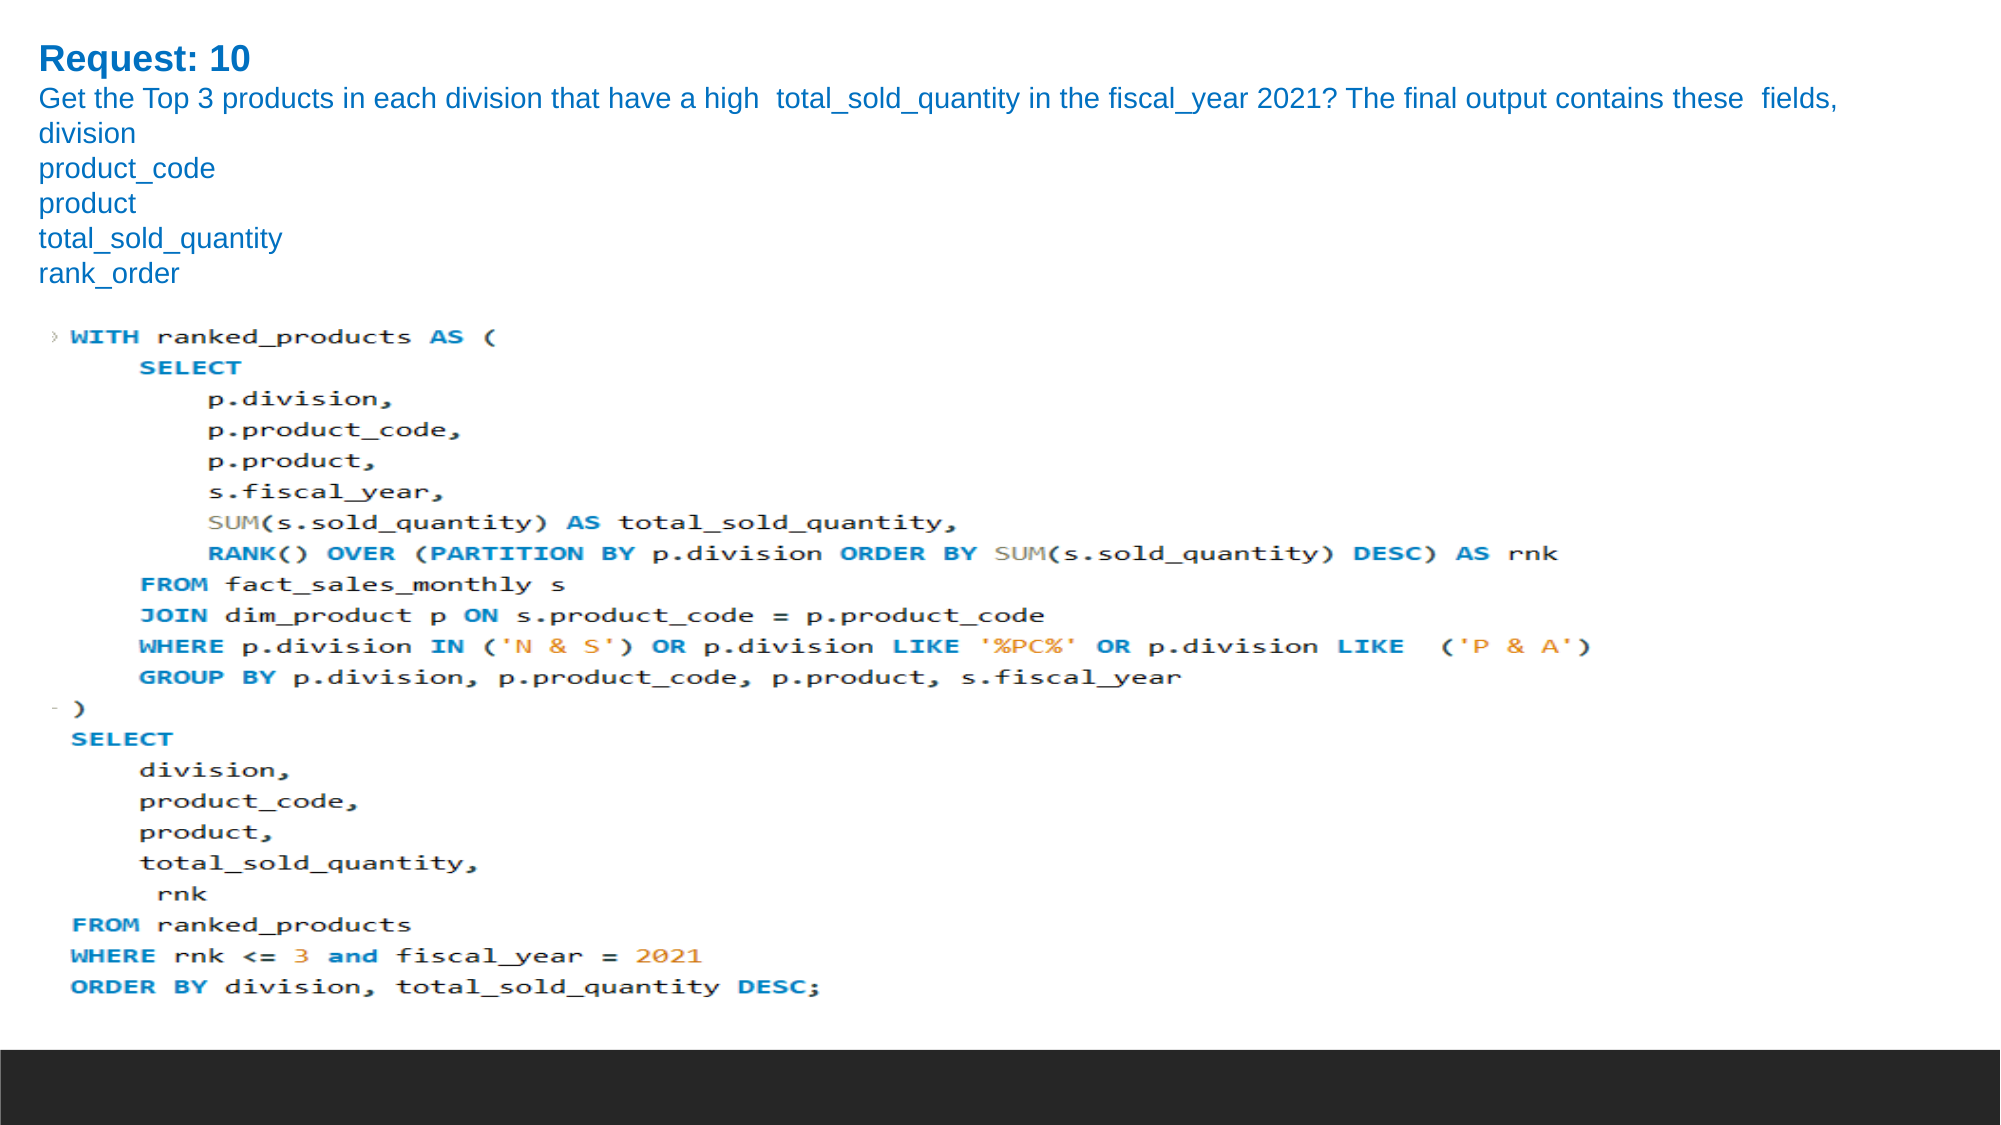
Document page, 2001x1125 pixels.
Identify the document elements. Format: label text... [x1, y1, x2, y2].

text_box Request: 10 Get the Top 3 products in each division that have a high total_sold_quantity in the fiscal_year 2021? The final output contains these fields, division product_code product total_sold_quantity rank_order [23, 26, 2000, 297]
picture [52, 327, 1861, 1028]
